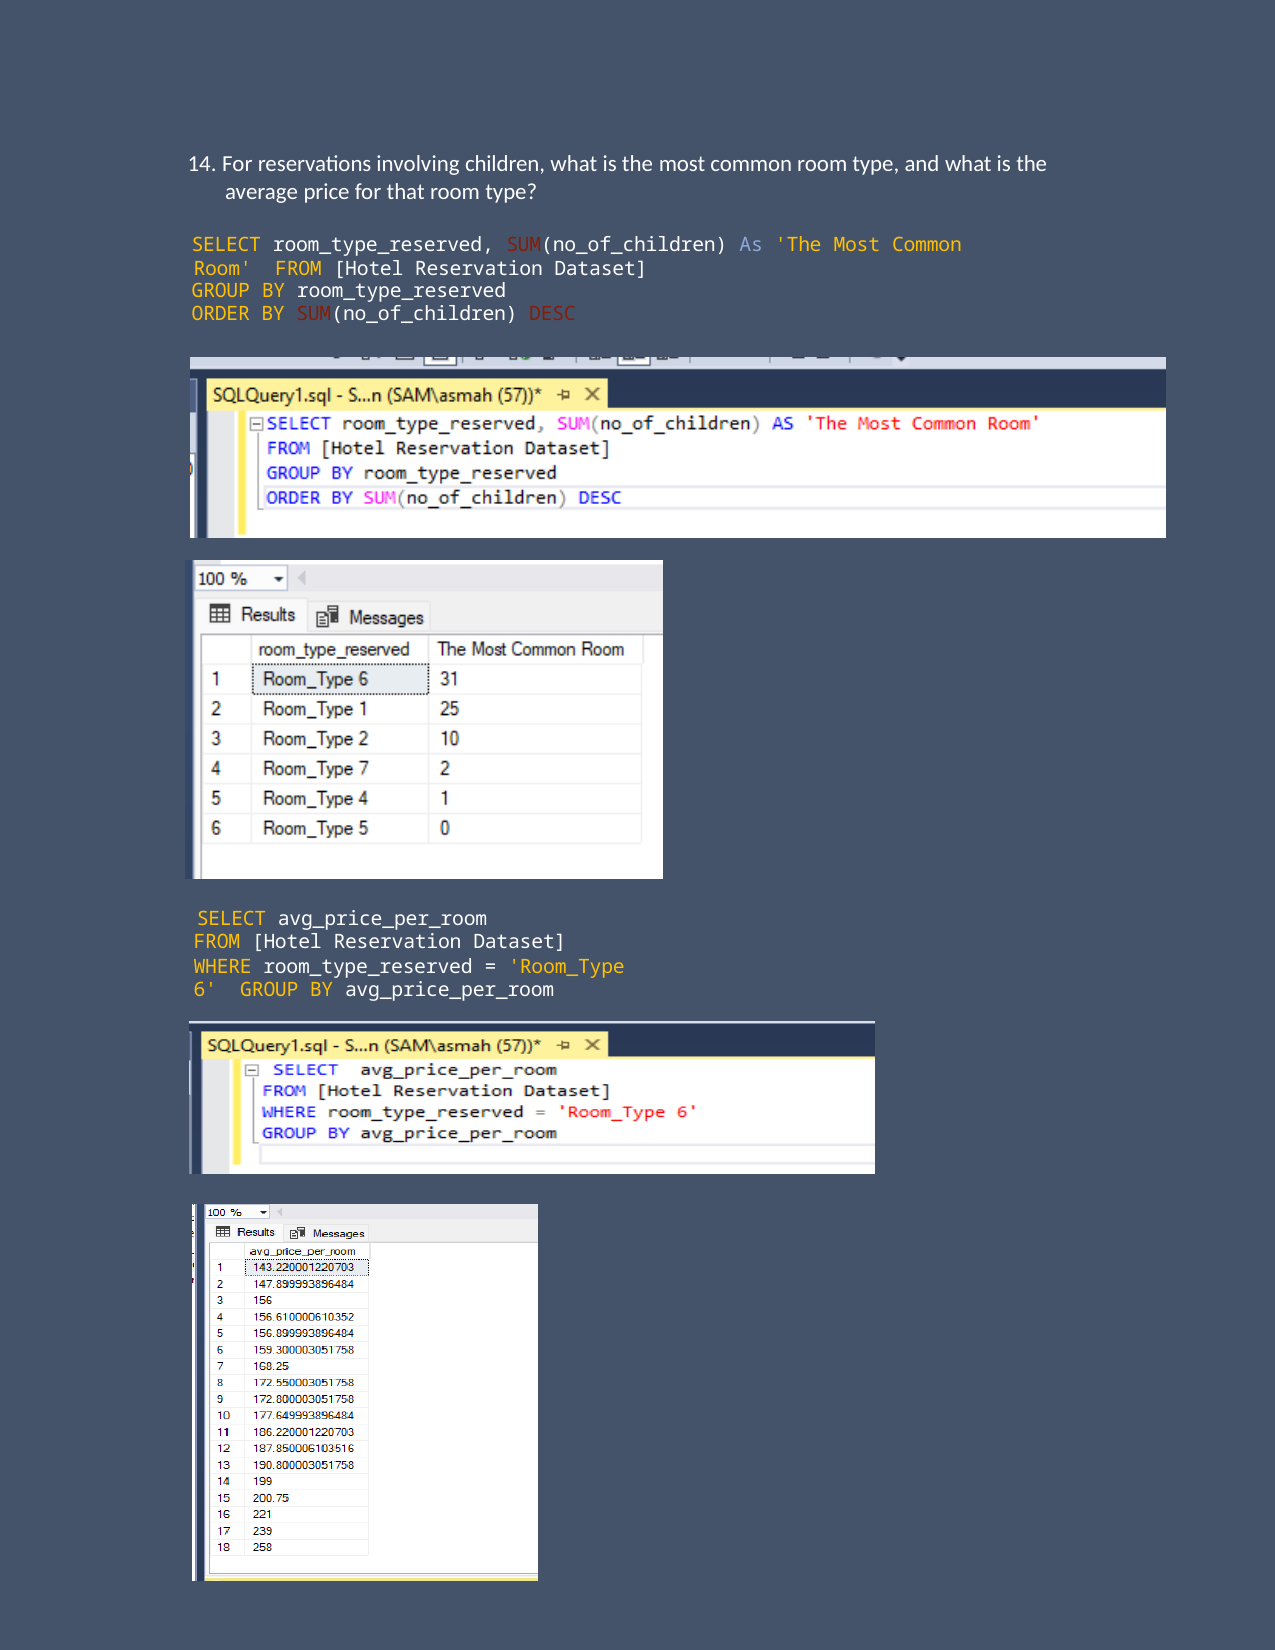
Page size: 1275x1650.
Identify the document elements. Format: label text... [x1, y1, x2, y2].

picture [188, 1021, 876, 1174]
picture [185, 560, 663, 879]
text_box 14. For reservations involving children, what is the most common room type, and what is the average price for that room type? SELECT room_type_reserved, SUM(no_of_children) As 'The Most Common Room' FROM [Hotel Reservation Dataset] GROUP BY room_type_reserved ORDER BY SUM(no_of_children) DESC [185, 146, 1058, 325]
picture [191, 1204, 538, 1581]
text_box SELECT avg_price_per_room FROM [Hotel Reservation Dataset] WHERE room_type_reserved = 'Room_Type 6' GROUP BY avg_price_per_room [191, 904, 631, 1000]
picture [190, 357, 1166, 538]
